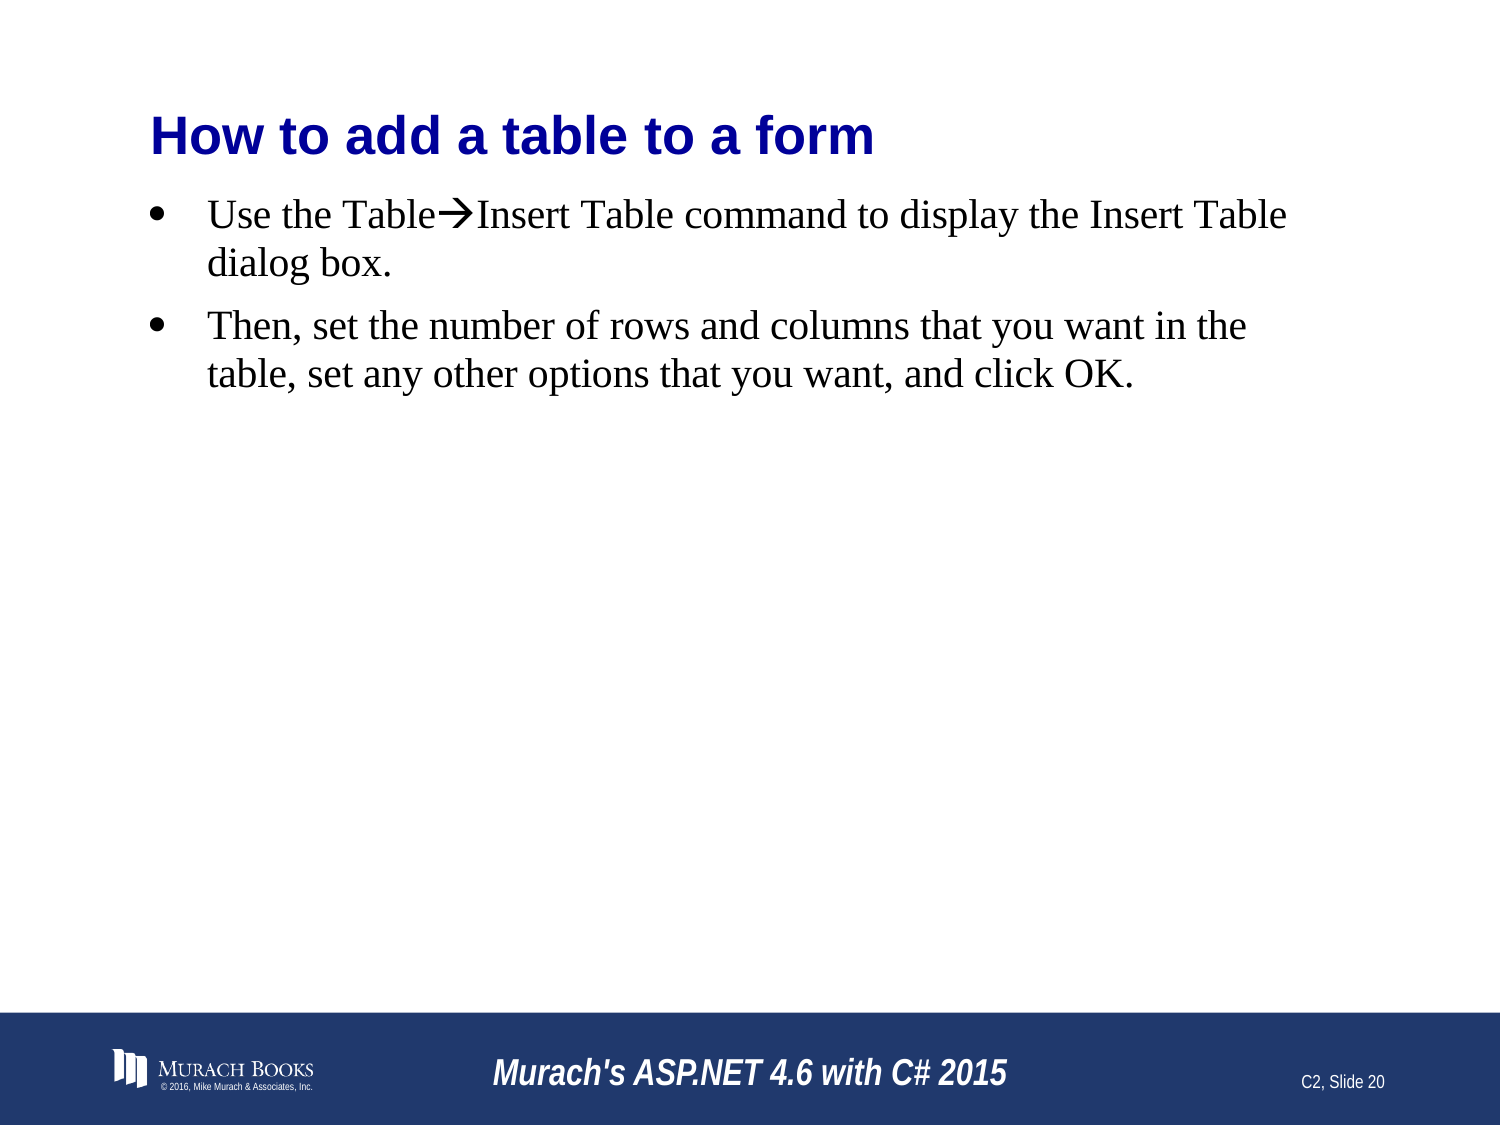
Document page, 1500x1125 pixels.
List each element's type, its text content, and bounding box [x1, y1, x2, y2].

footer © 2016, Mike Murach & Associates, Inc. [12, 1025, 463, 1100]
title How to add a table to a form [150, 99, 1350, 166]
slide_number C2, Slide 20 [1087, 1025, 1400, 1100]
slide_number Murach's ASP.NET 4.6 with C# 2015 [463, 1025, 1050, 1100]
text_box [149, 187, 1348, 411]
